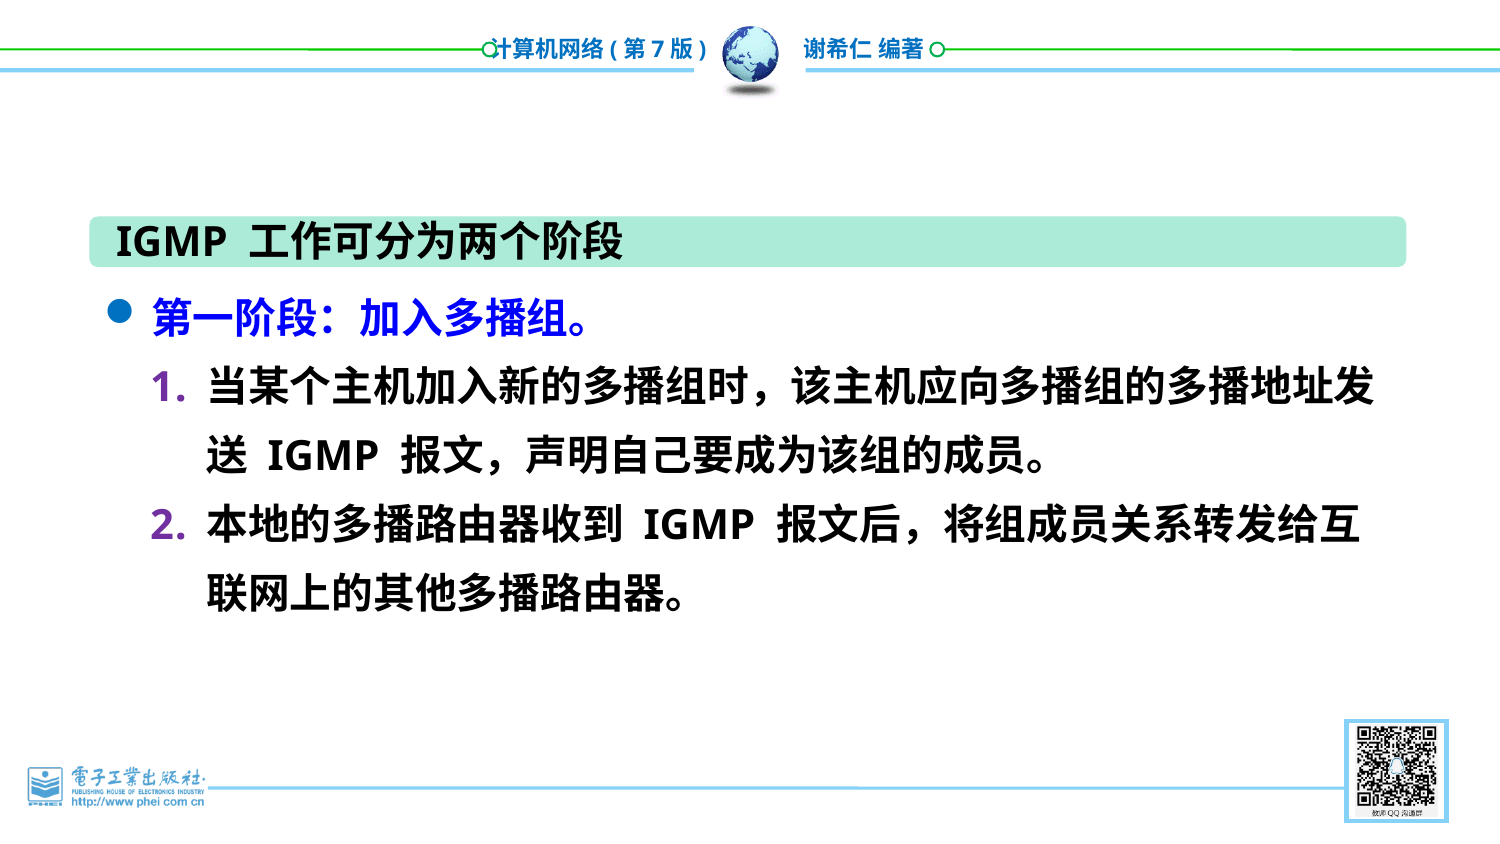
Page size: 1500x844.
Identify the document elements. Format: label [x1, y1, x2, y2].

text_box [89, 206, 1407, 624]
picture [23, 764, 208, 809]
picture [1355, 724, 1438, 817]
picture [720, 24, 780, 100]
